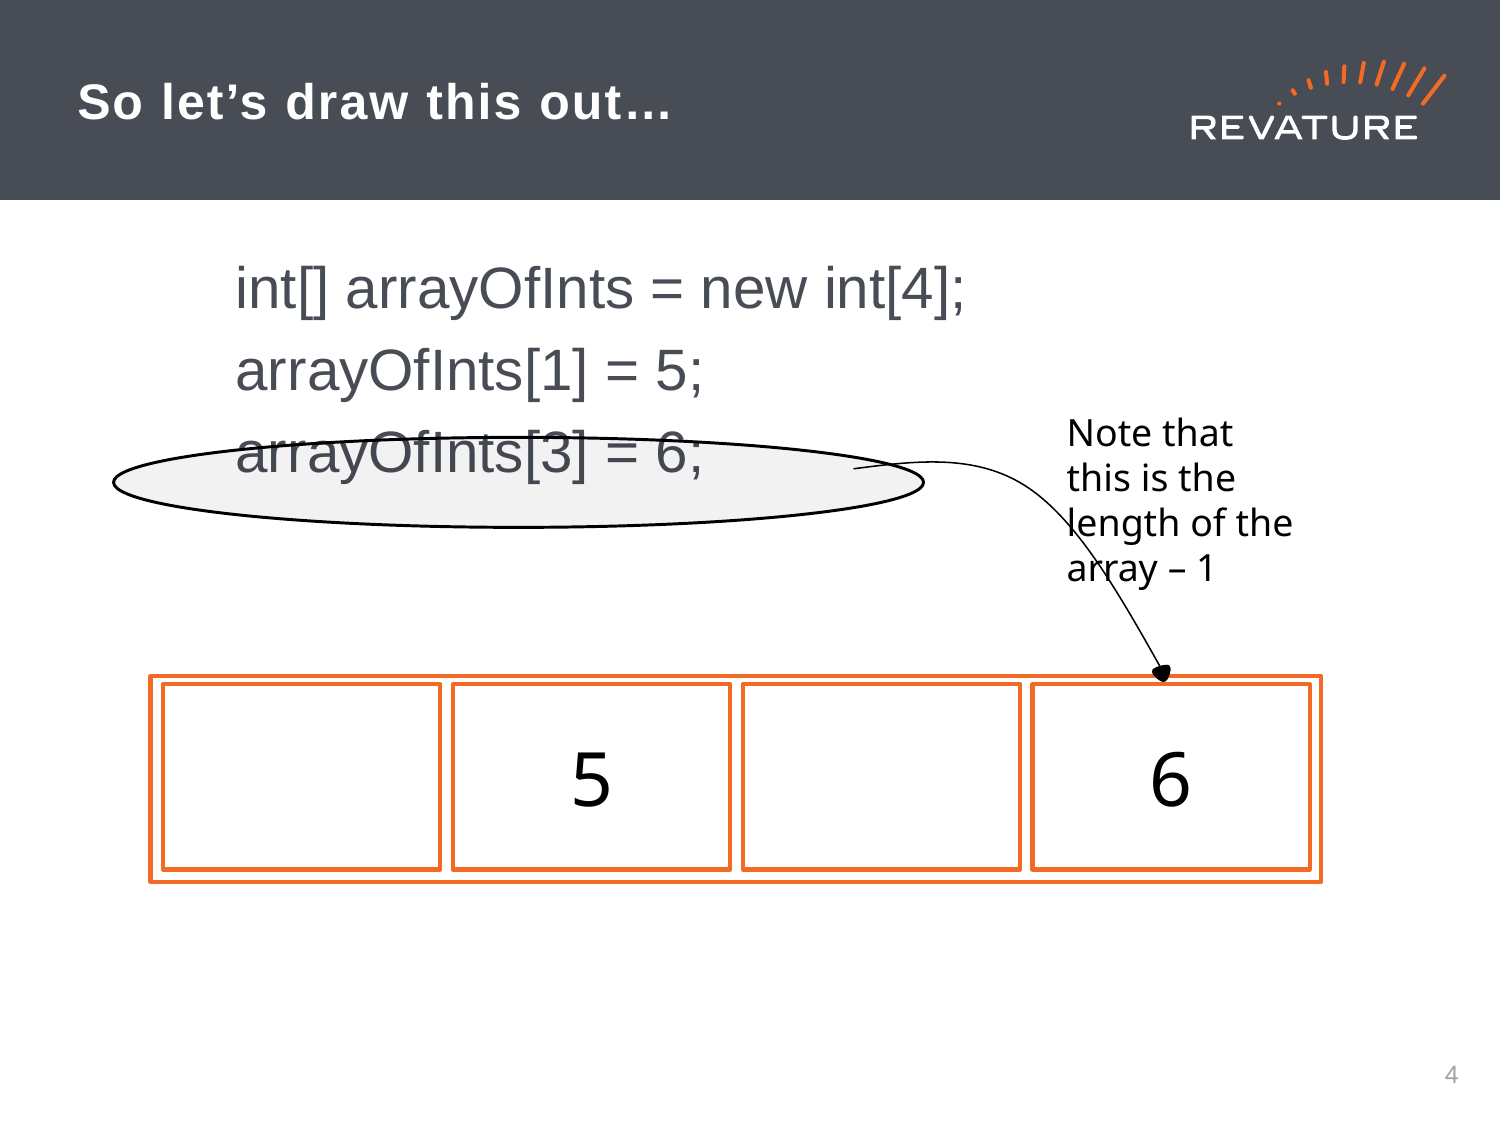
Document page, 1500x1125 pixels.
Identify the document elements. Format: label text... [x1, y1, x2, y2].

text_box [161, 682, 442, 872]
text_box [741, 682, 1022, 872]
list int[] arrayOfInts = new int[4]; arrayOfInts[1] = 5; arrayOfInts[3] = 6; [62, 243, 1438, 986]
text_box 5 [451, 682, 732, 872]
title So let’s draw this out… [62, 0, 1084, 200]
text_box [111, 435, 881, 530]
text_box 6 [1030, 682, 1312, 872]
text_box Note that this is the length of the array – 1 [1051, 401, 1313, 596]
slide_number 3 [1332, 1043, 1474, 1104]
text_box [853, 461, 1171, 680]
text_box [148, 674, 1323, 884]
